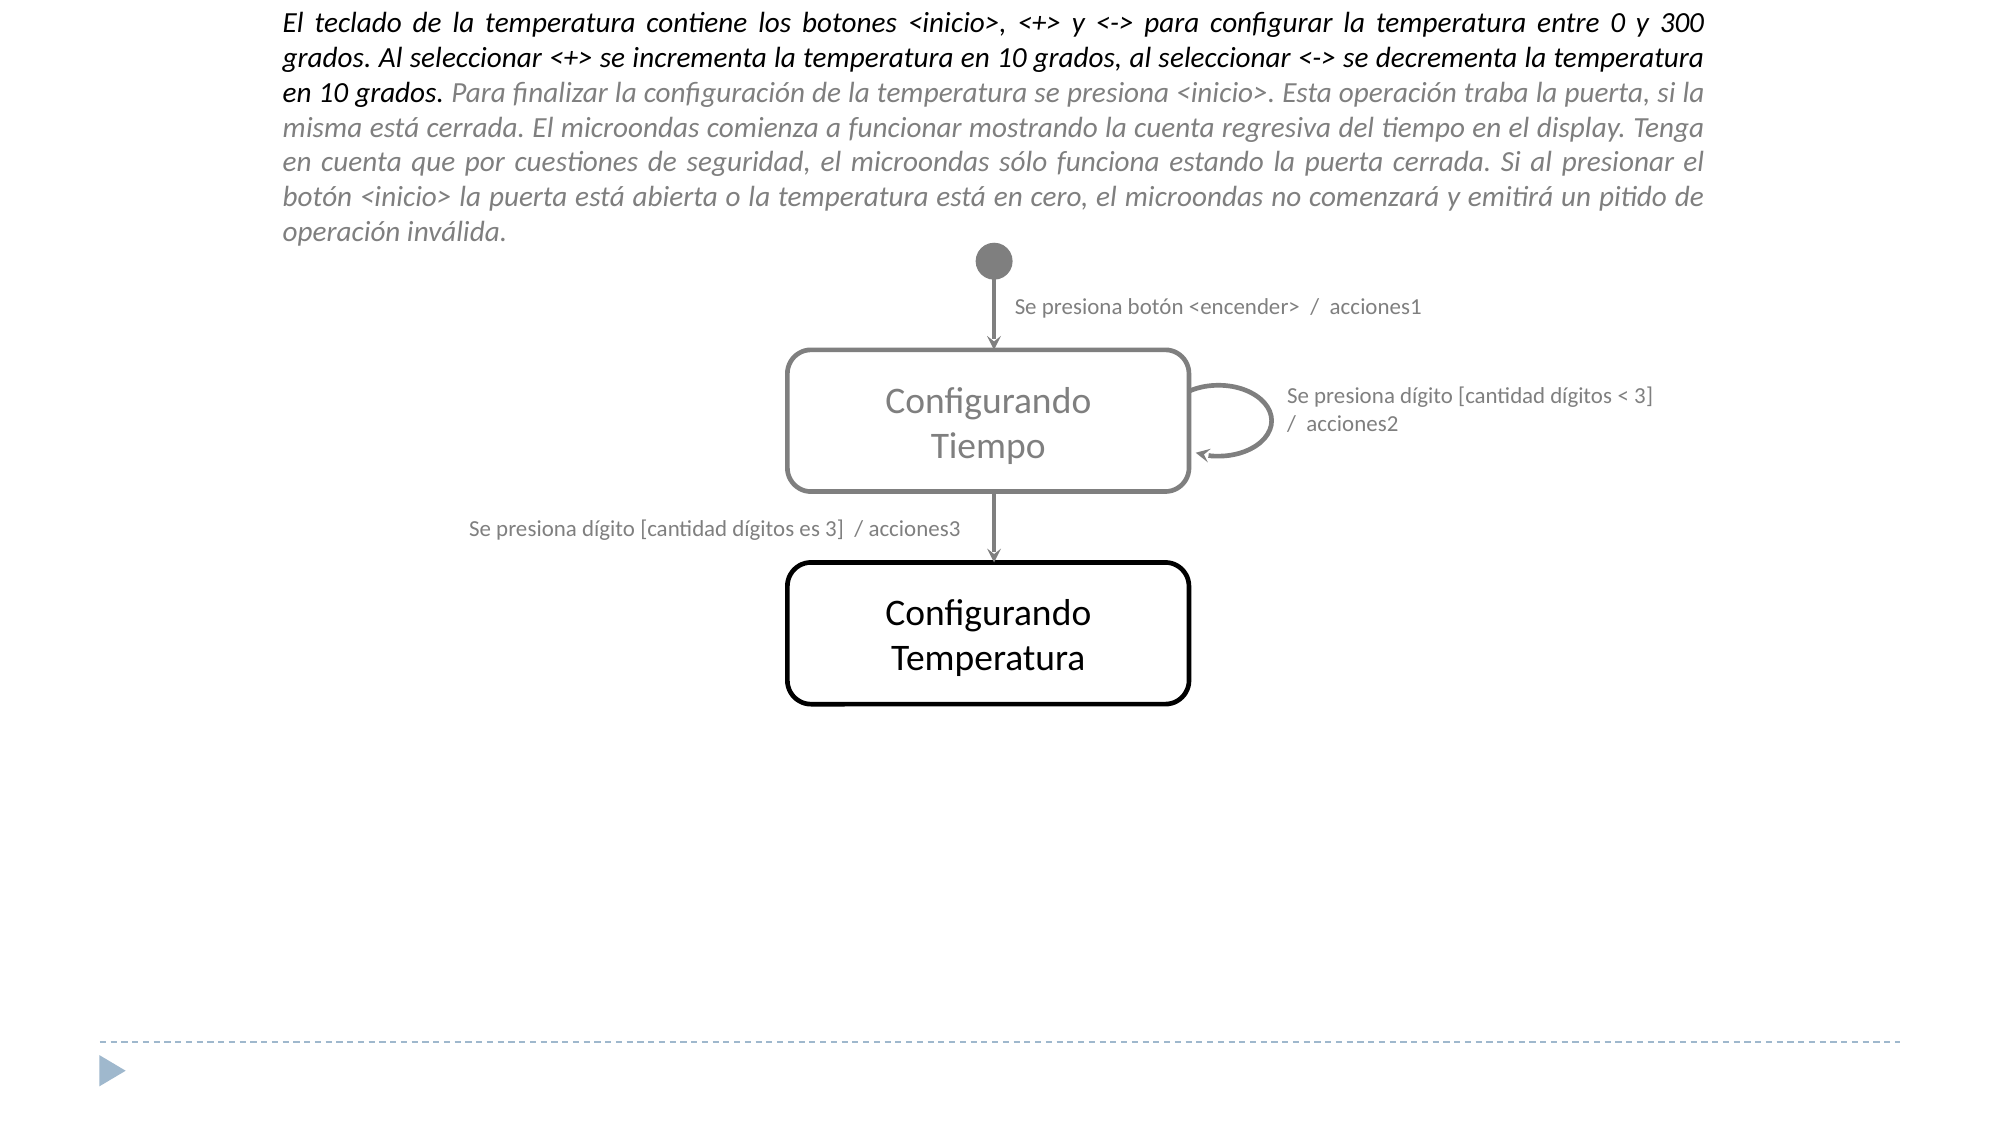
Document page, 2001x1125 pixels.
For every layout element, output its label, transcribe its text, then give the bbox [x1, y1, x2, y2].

text_box Configurando Temperatura [787, 562, 1190, 705]
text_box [787, 243, 1190, 492]
text_box El teclado de la temperatura contiene los botones <inicio>, <+> y <-> para configurar la temperatura entre 0 y 300 grados. Al seleccionar <+> se incrementa la temperatura en 10 grados, al seleccionar <-> se decrementa la temperatura en 10 grados. Para finalizar la configuración de la temperatura se presiona <inicio>. Esta operación traba la puerta, si la misma está cerrada. El microondas comienza a funcionar mostrando la cuenta regresiva del tiempo en el display. Tenga en cuenta que por cuestiones de seguridad, el microondas sólo funciona estando la puerta cerrada. Si al presionar el botón <inicio> la puerta está abierta o la temperatura está en cero, el microondas no comenzará y emitirá un pitido de operación inválida. [267, 0, 1721, 256]
text_box Se presiona botón <encender> / acciones1 [1193, 283, 1517, 327]
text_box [1165, 373, 1709, 457]
text_box Se presiona dígito [cantidad dígitos es 3] / acciones3 [350, 505, 977, 549]
text_box [325, 256, 1676, 1015]
